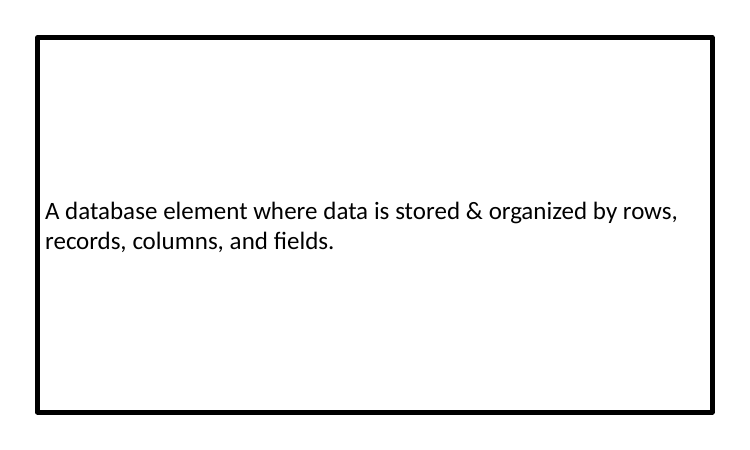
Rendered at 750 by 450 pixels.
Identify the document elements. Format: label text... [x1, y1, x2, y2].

list A database element where data is stored & organized by rows, records, columns, and fields. [35, 35, 715, 415]
